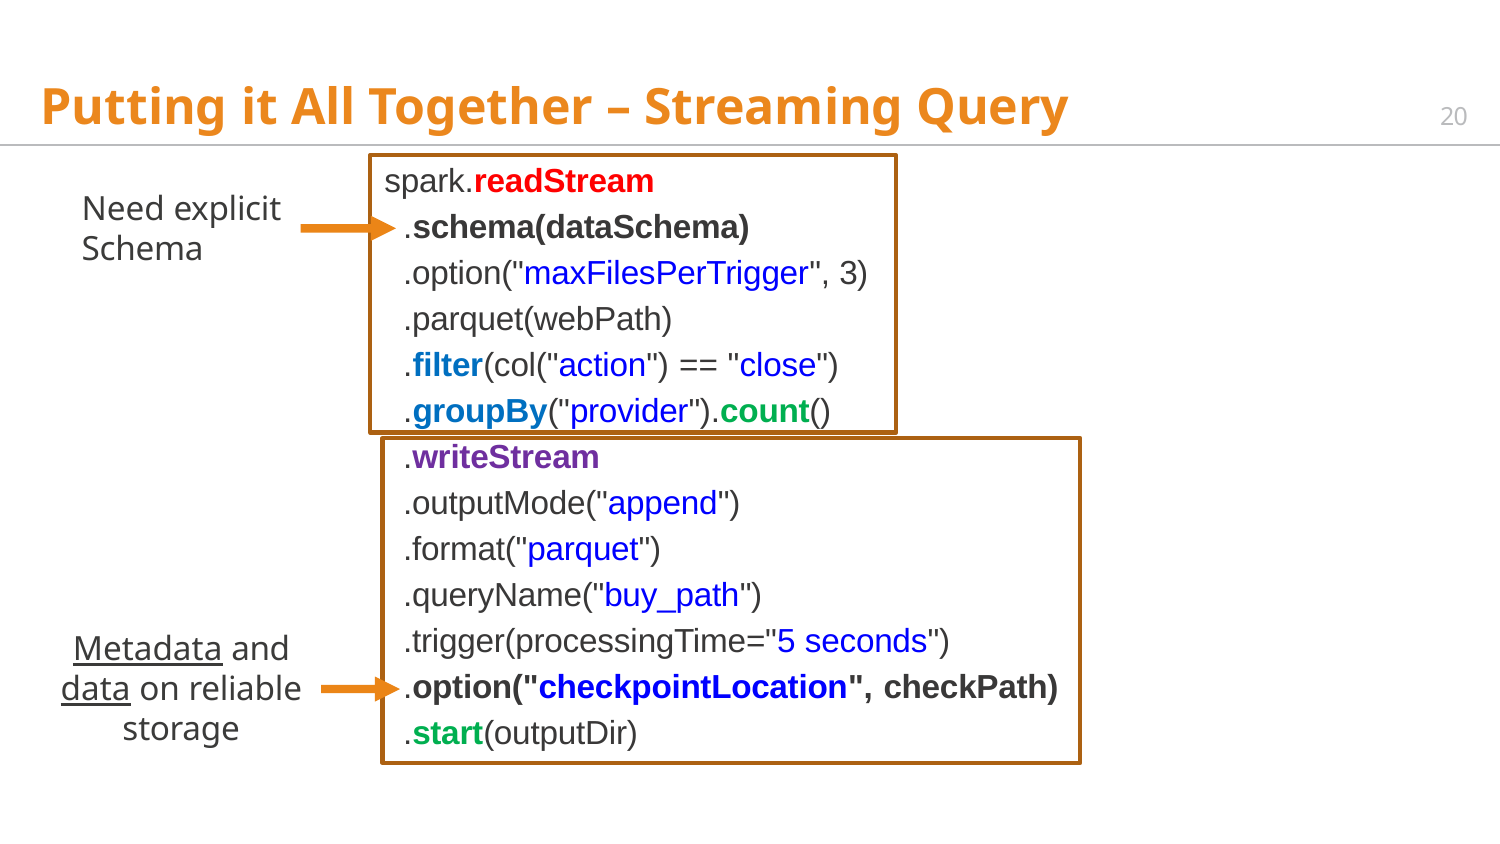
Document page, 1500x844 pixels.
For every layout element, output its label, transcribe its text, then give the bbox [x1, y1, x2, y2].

title Putting it All Together – Streaming Query [37, 72, 1404, 142]
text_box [0, 144, 1500, 766]
text_box 20 [1437, 97, 1471, 130]
